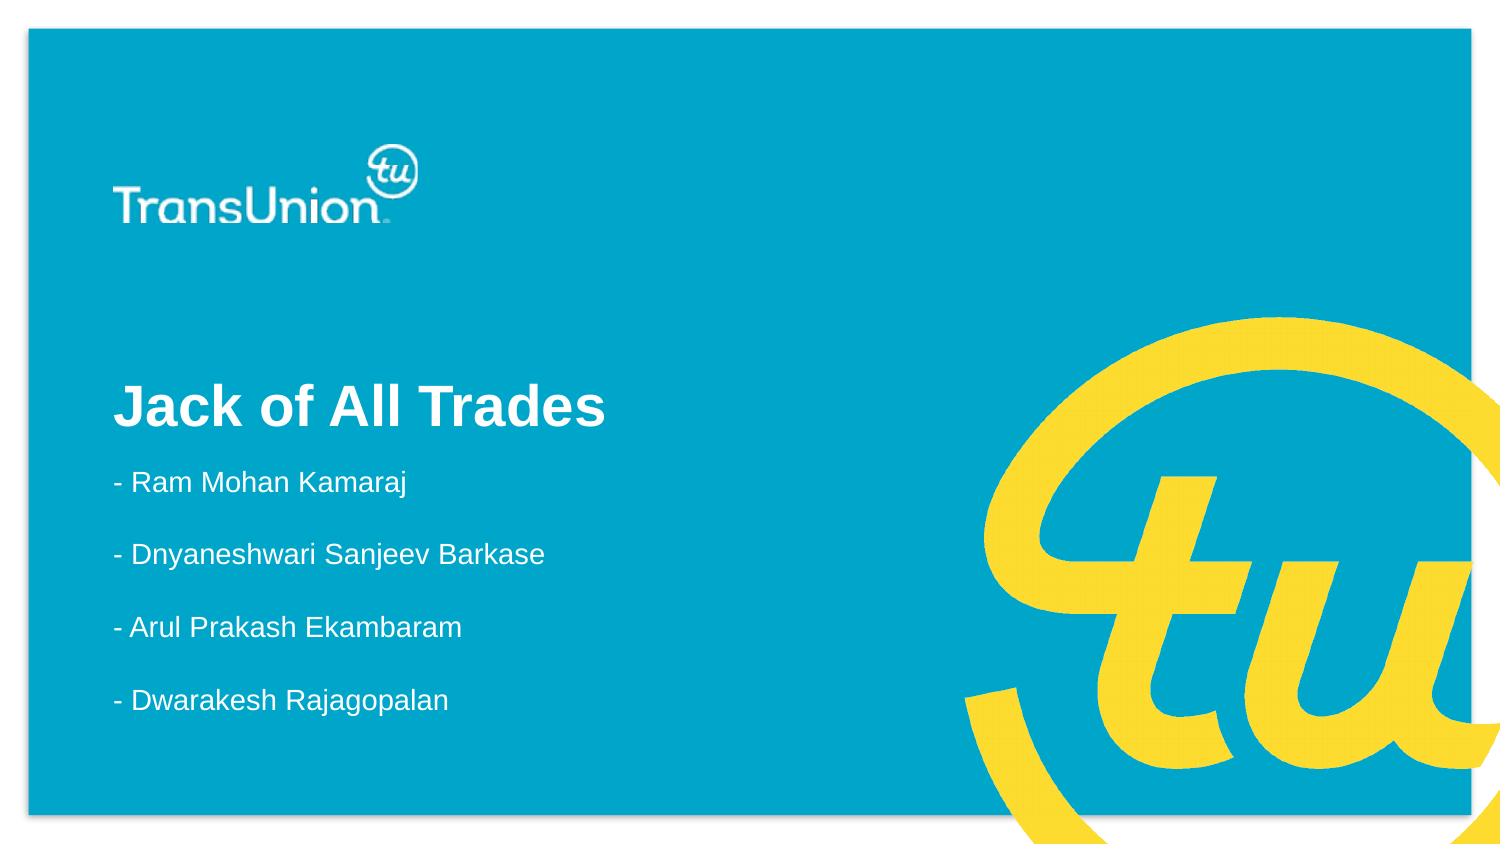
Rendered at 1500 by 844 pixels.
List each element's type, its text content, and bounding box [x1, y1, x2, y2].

title Jack of All Trades [113, 379, 1388, 439]
subtitle - Ram Mohan Kamaraj - Dnyaneshwari Sanjeev Barkase - Arul Prakash Ekambaram - Dwarakesh Rajagopalan [113, 463, 1388, 689]
picture [936, 293, 1500, 844]
